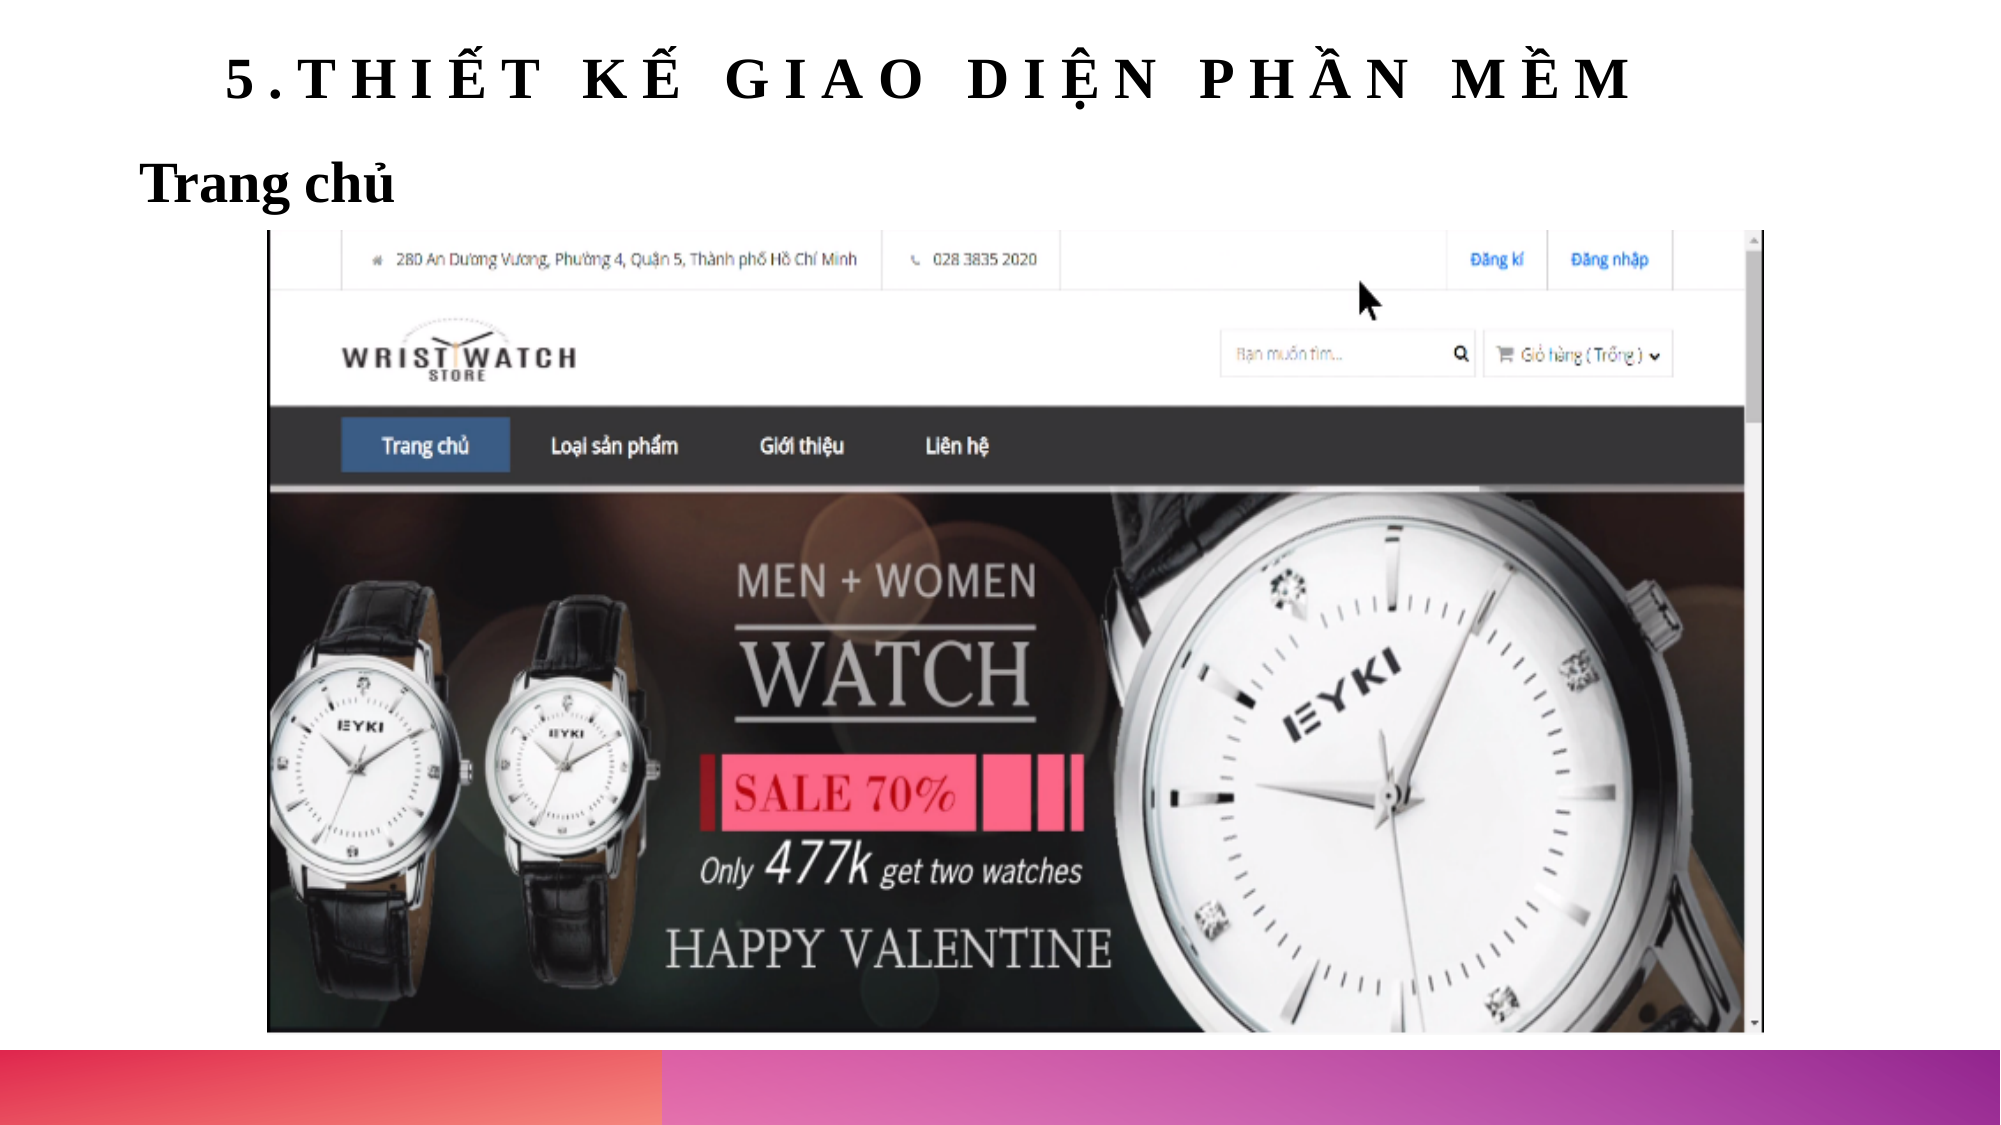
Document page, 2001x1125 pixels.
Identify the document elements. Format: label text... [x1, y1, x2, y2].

text_box Trang chủ [124, 136, 1124, 222]
title 5.THIẾT KẾ GIAO DIỆN PHẦN MỀM [225, 0, 1905, 111]
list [267, 230, 1764, 1035]
